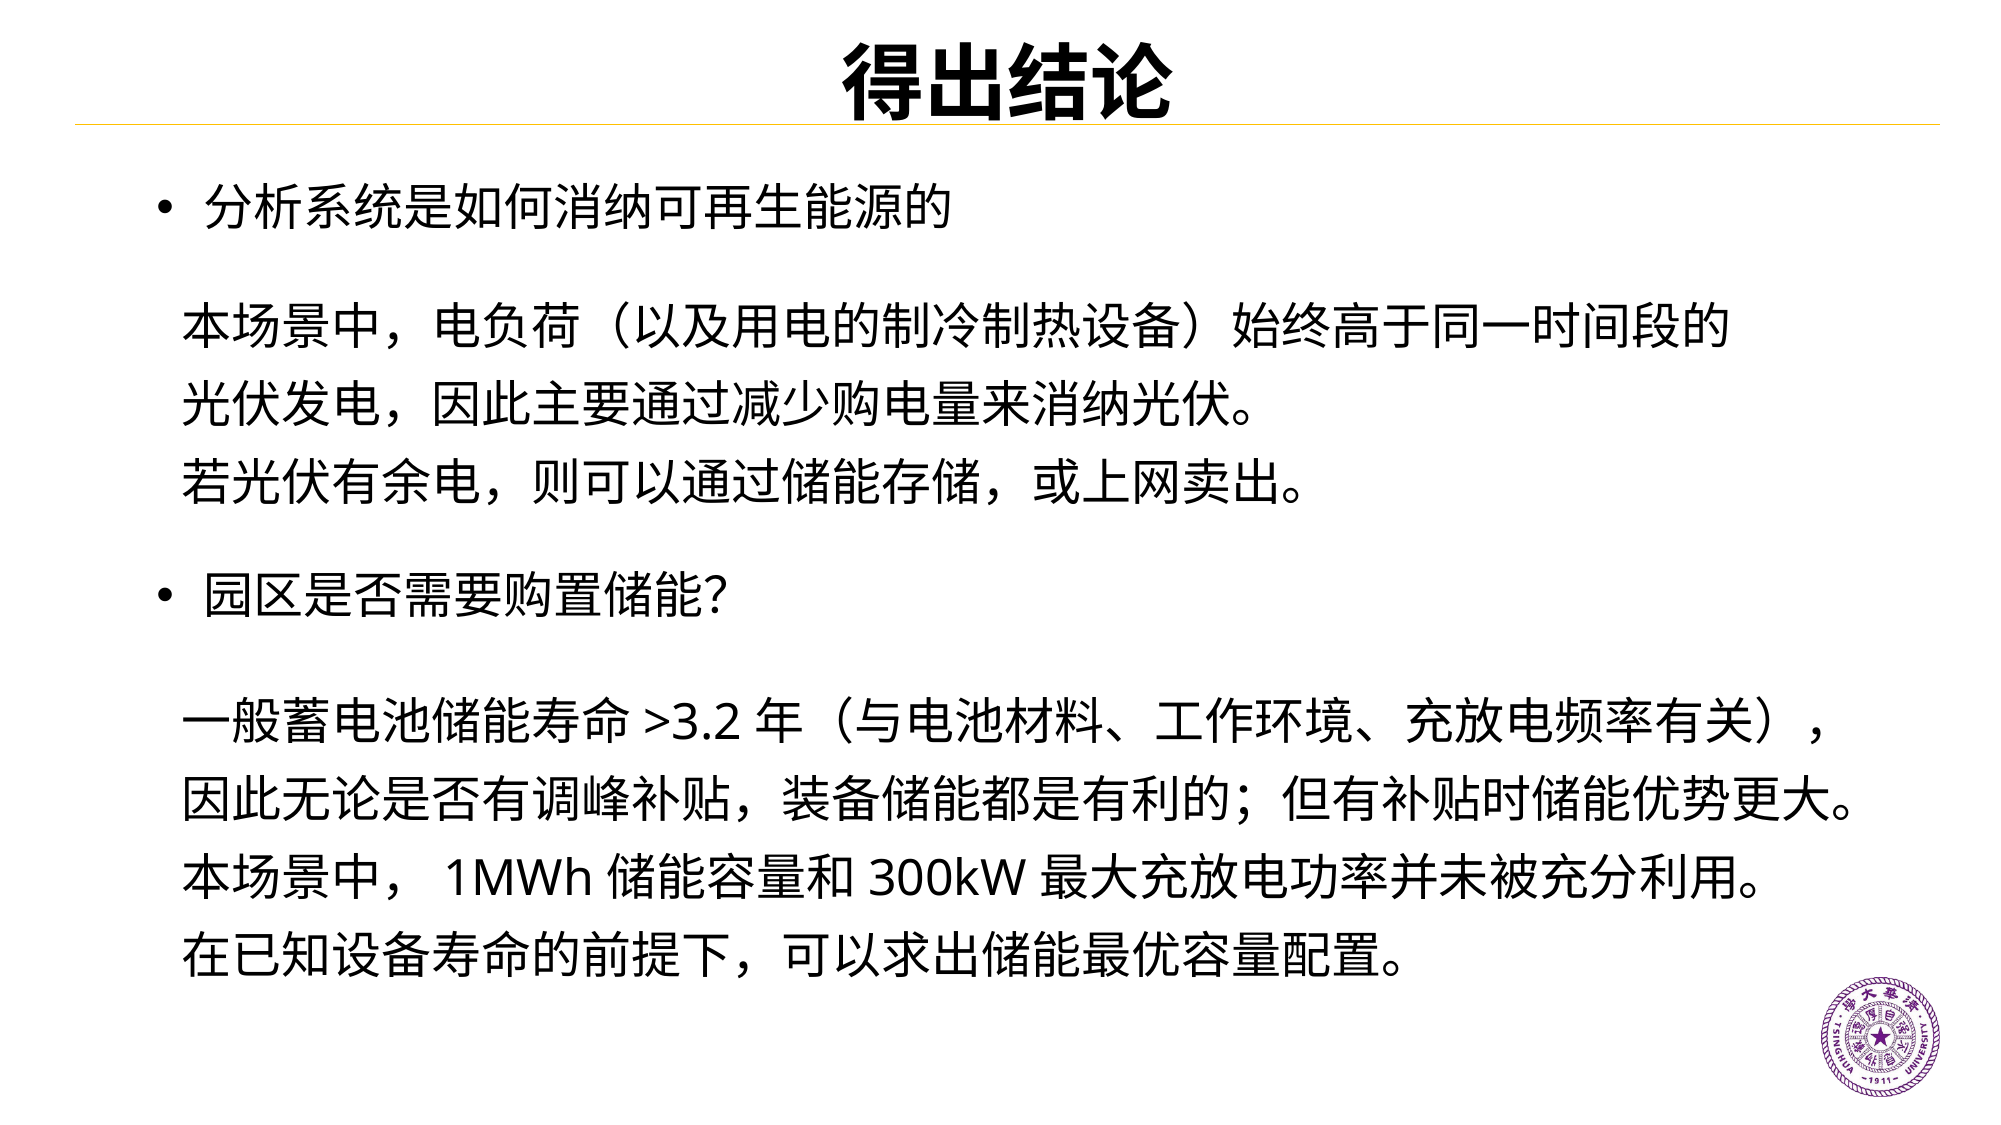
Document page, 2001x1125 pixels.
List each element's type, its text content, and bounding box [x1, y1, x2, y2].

text_box 分析系统是如何消纳可再生能源的 [141, 168, 1159, 244]
picture [1818, 974, 1942, 1099]
text_box 一般蓄电池储能寿命>3.2年（与电池材料、工作环境、充放电频率有关），因此无论是否有调峰补贴，装备储能都是有利的；但有补贴时储能优势更大。本场景中，1MWh储能容量和300kW最大充放电功率并未被充分利用。 在已知设备寿命的前提下，可以求出储能最优容量配置。 [166, 664, 1885, 991]
text_box 园区是否需要购置储能？ [141, 556, 721, 632]
text_box 得出结论 [74, 38, 1941, 122]
text_box 本场景中，电负荷（以及用电的制冷制热设备）始终高于同一时间段的光伏发电，因此主要通过减少购电量来消纳光伏。 若光伏有余电，则可以通过储能存储，或上网卖出。 [166, 268, 1761, 518]
